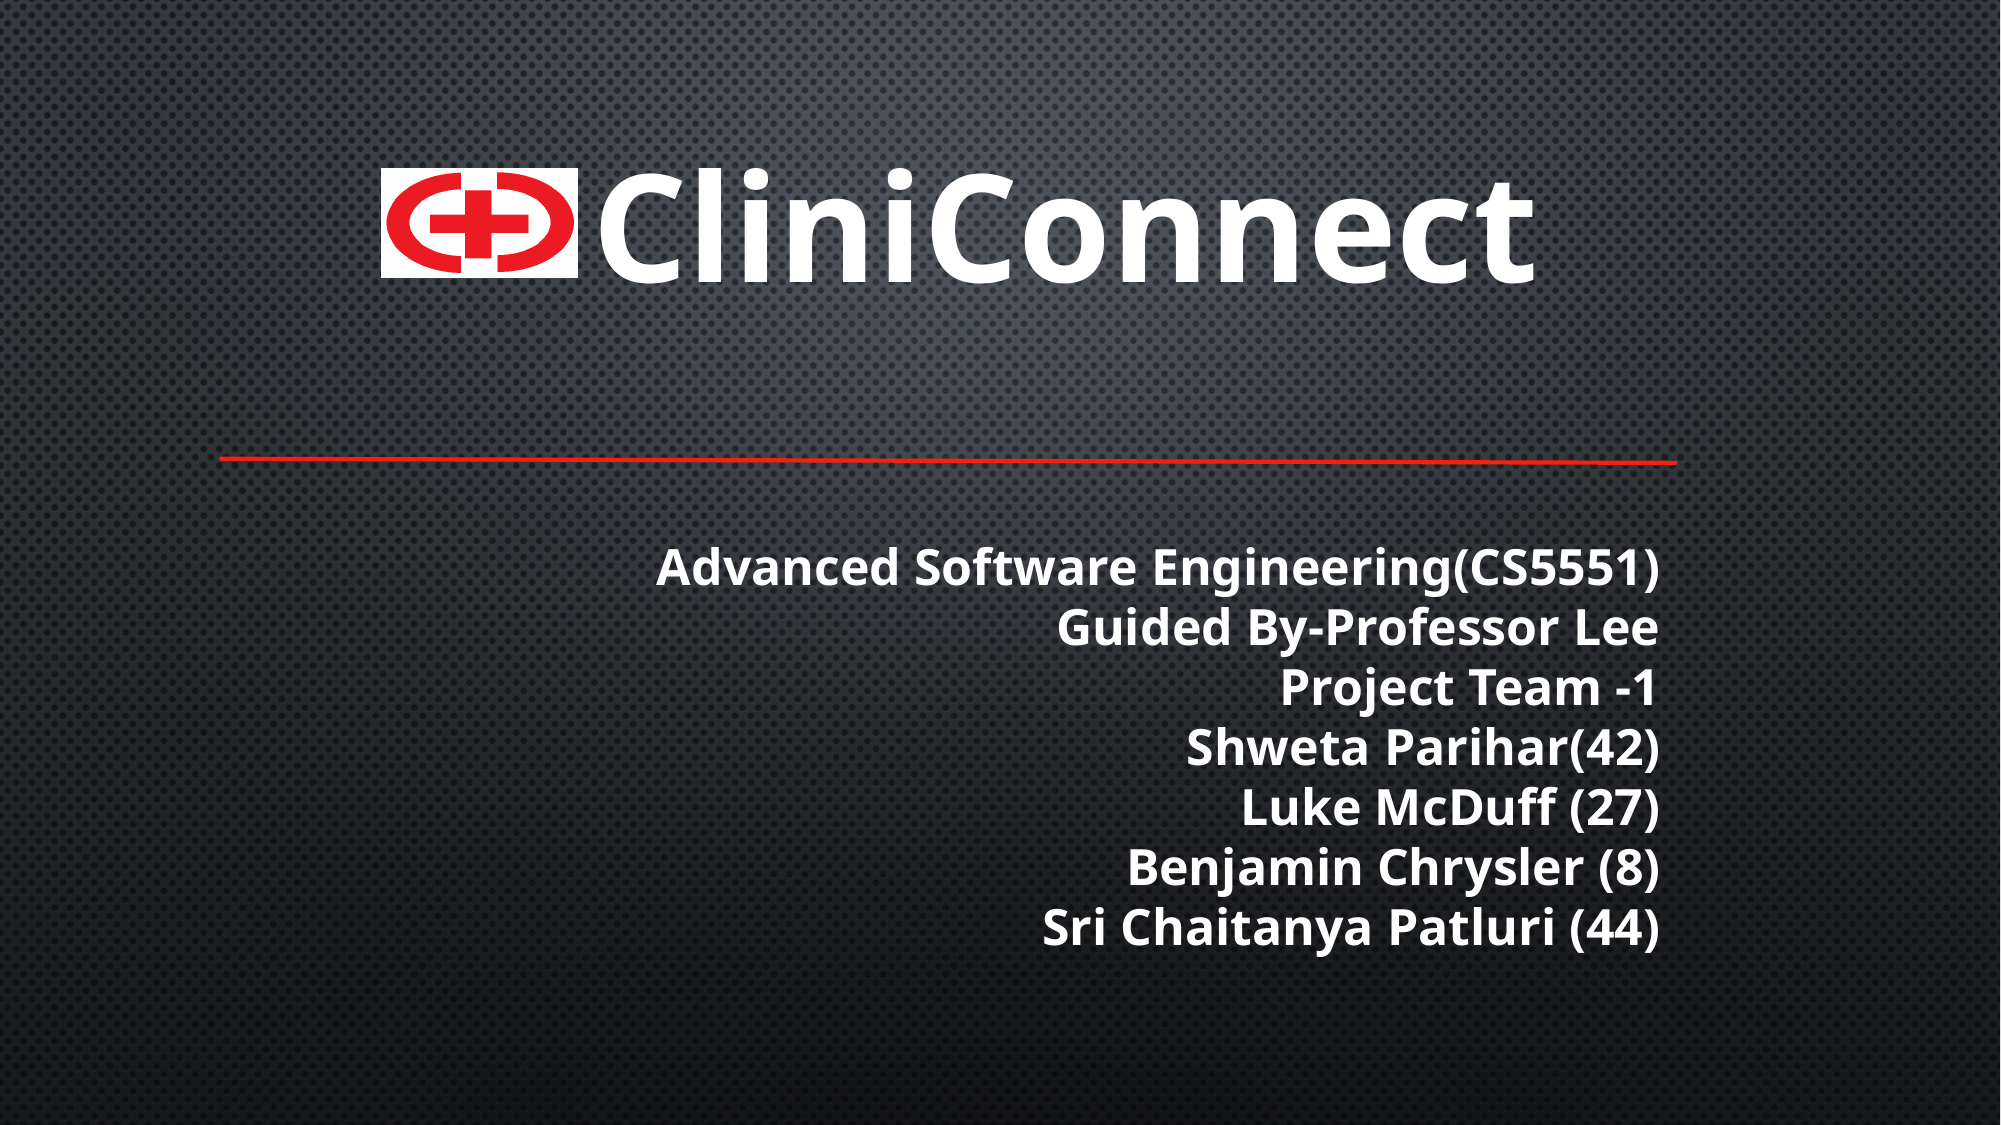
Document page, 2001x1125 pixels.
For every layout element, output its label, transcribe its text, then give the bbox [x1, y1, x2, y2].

title CliniConnect [577, 111, 1843, 335]
text_box Advanced Software Engineering(CS5551) Guided By-Professor Lee Project Team -1 Shweta Parihar(42) Luke McDuff (27) Benjamin Chrysler (8) Sri Chaitanya Patluri (44) [221, 528, 1676, 1023]
picture [380, 168, 578, 278]
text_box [220, 458, 1676, 464]
